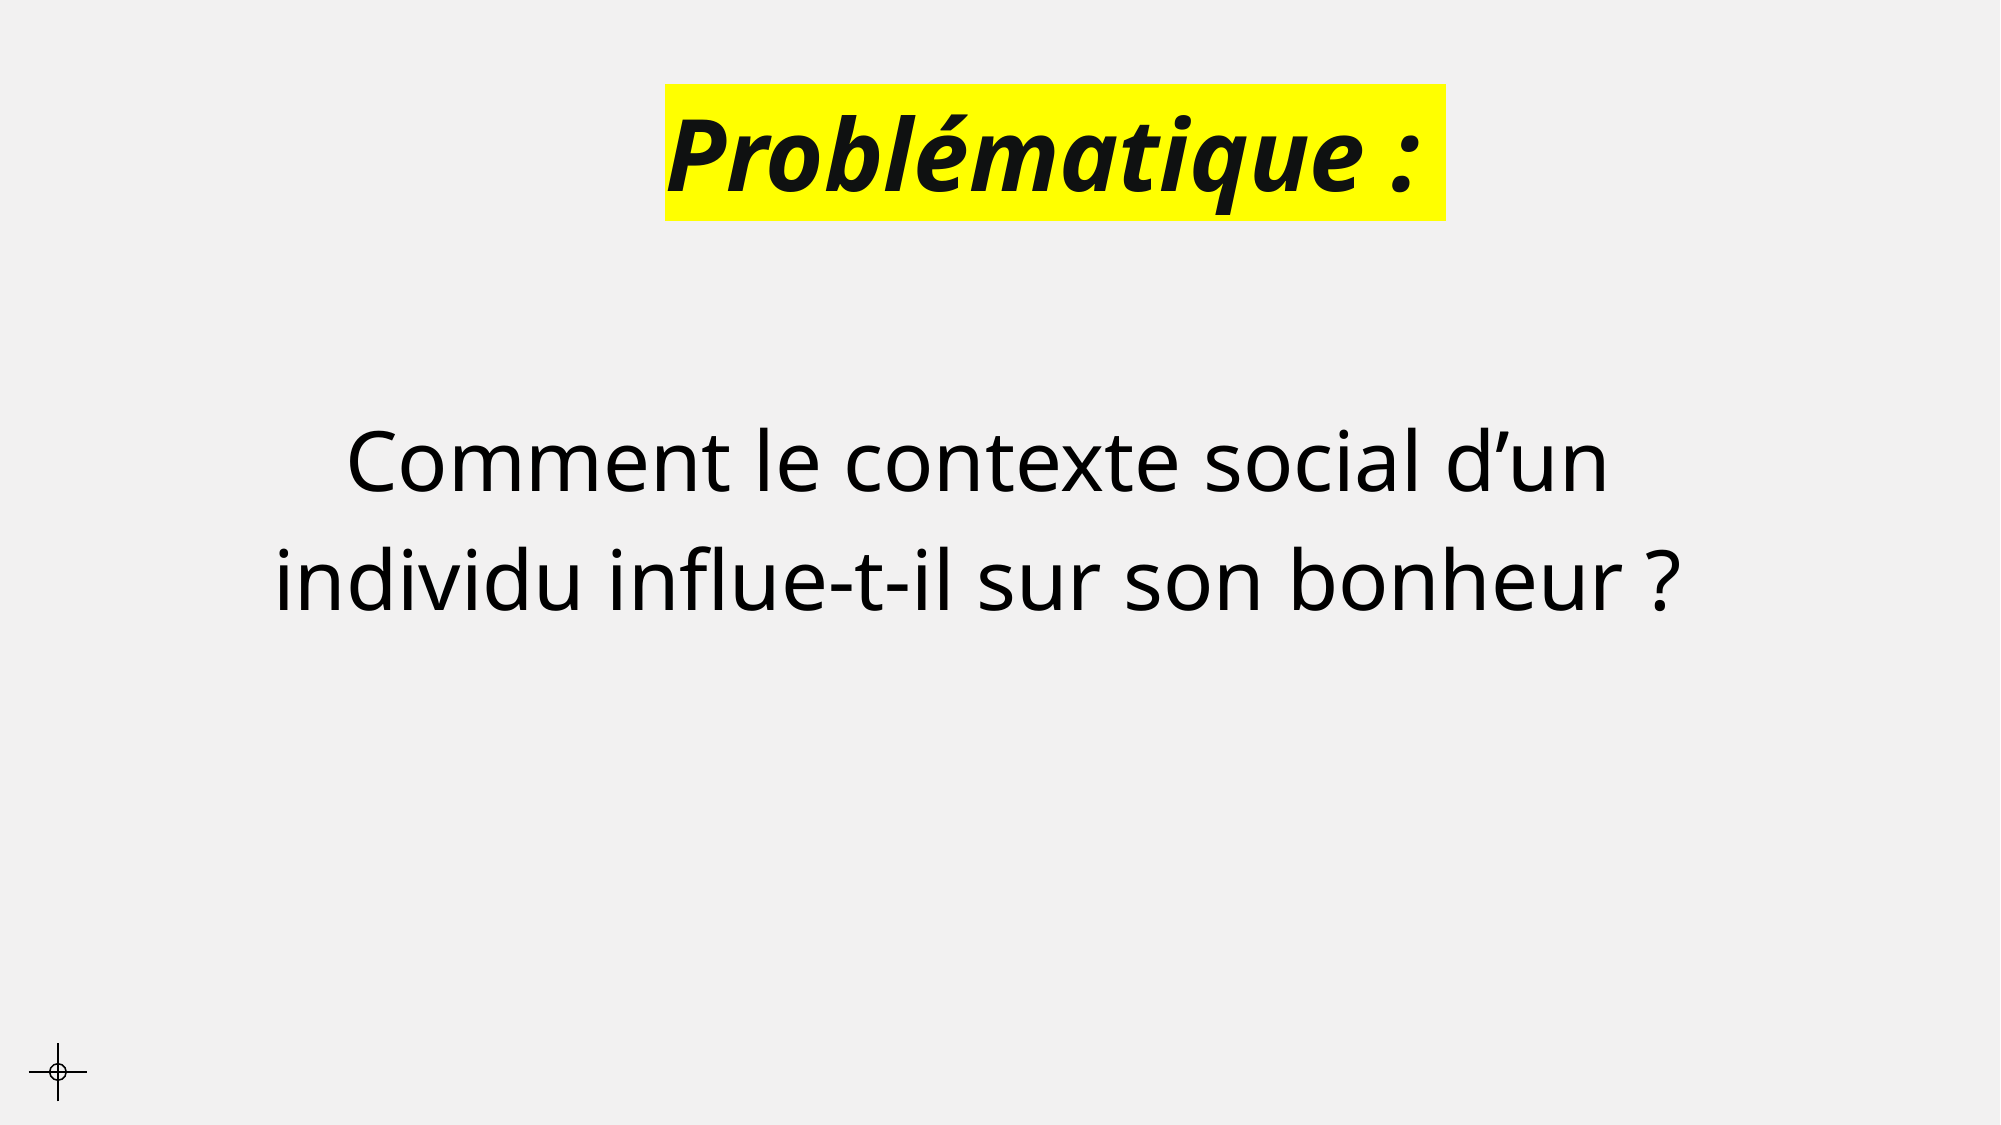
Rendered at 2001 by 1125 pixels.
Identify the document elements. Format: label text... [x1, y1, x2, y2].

title Problématique : [200, 59, 1758, 319]
list Comment le contexte social d’un individu influe-t-il sur son bonheur ? [200, 380, 1758, 1013]
